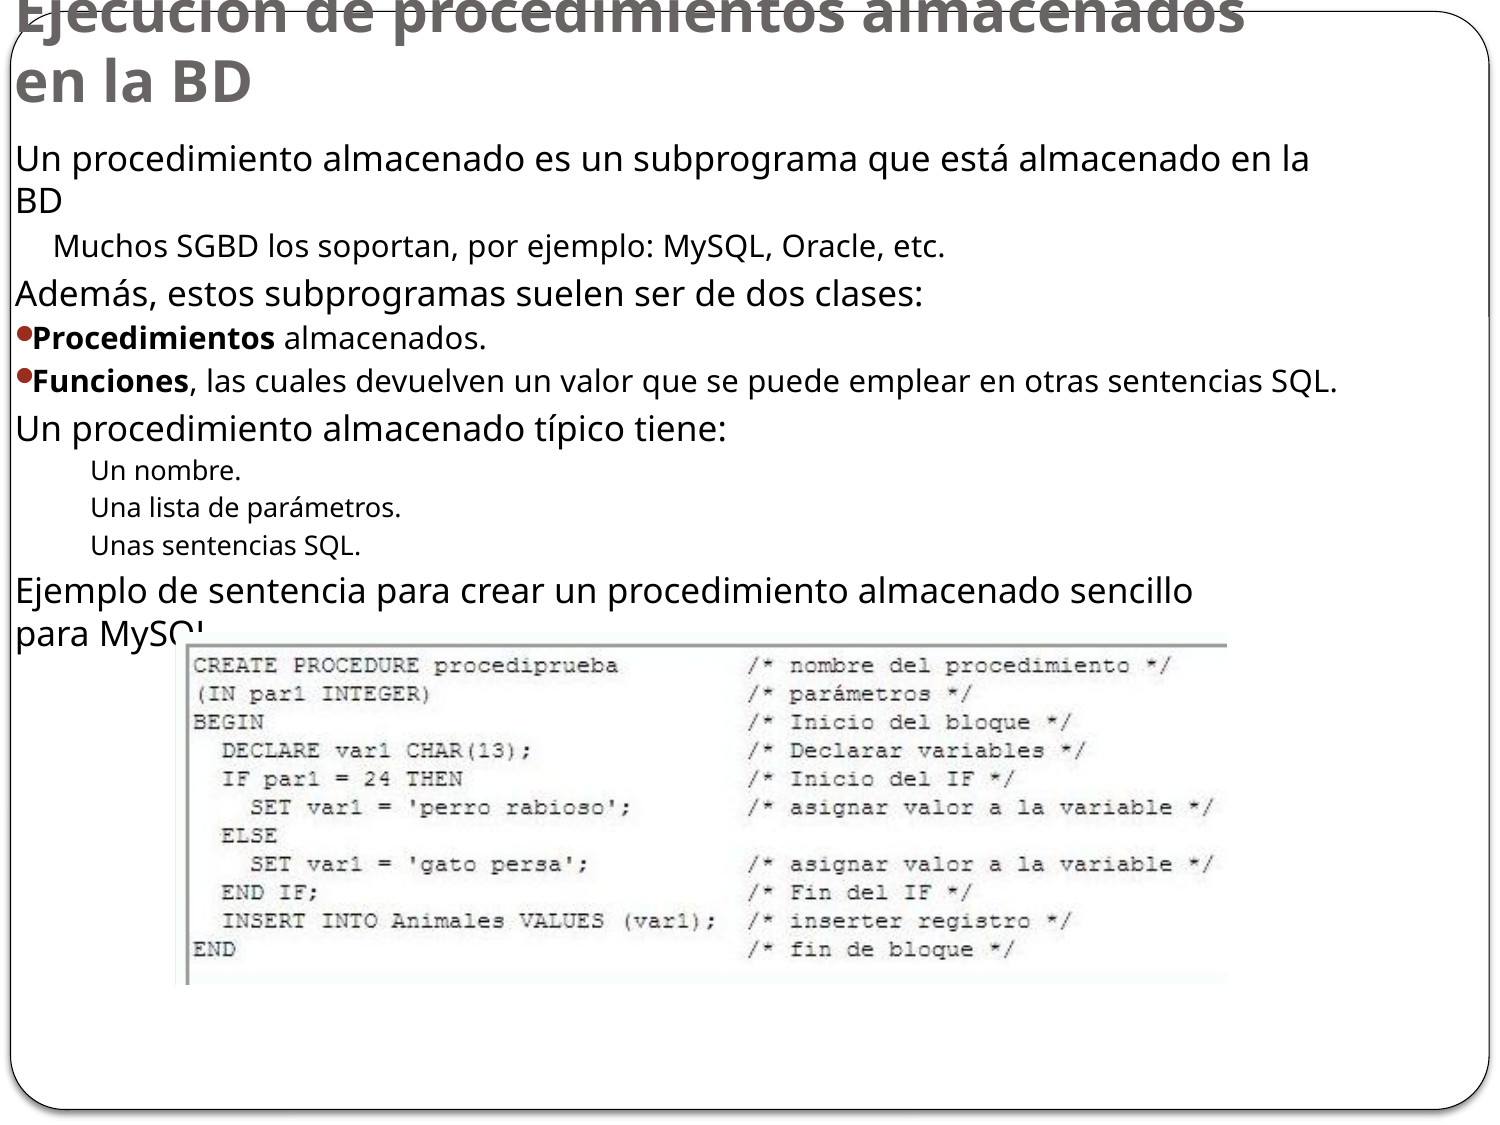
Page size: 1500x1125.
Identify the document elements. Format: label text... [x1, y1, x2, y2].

title Ejecución de procedimientos almacenados en la BD [0, 5, 1335, 128]
picture [175, 632, 1227, 985]
list Un procedimiento almacenado es un subprograma que está almacenado en la BD Muchos SGBD los soportan, por ejemplo: MySQL, Oracle, etc. Además, estos subprogramas suelen ser de dos clases: Procedimientos almacenados. Funciones, las cuales devuelven un valor que se puede emplear en otras sentencias SQL. Un procedimiento almacenado típico tiene: Un nombre. Una lista de parámetros. Unas sentencias SQL. Ejemplo de sentencia para crear un procedimiento almacenado sencillo para MySQL. [0, 128, 1359, 680]
